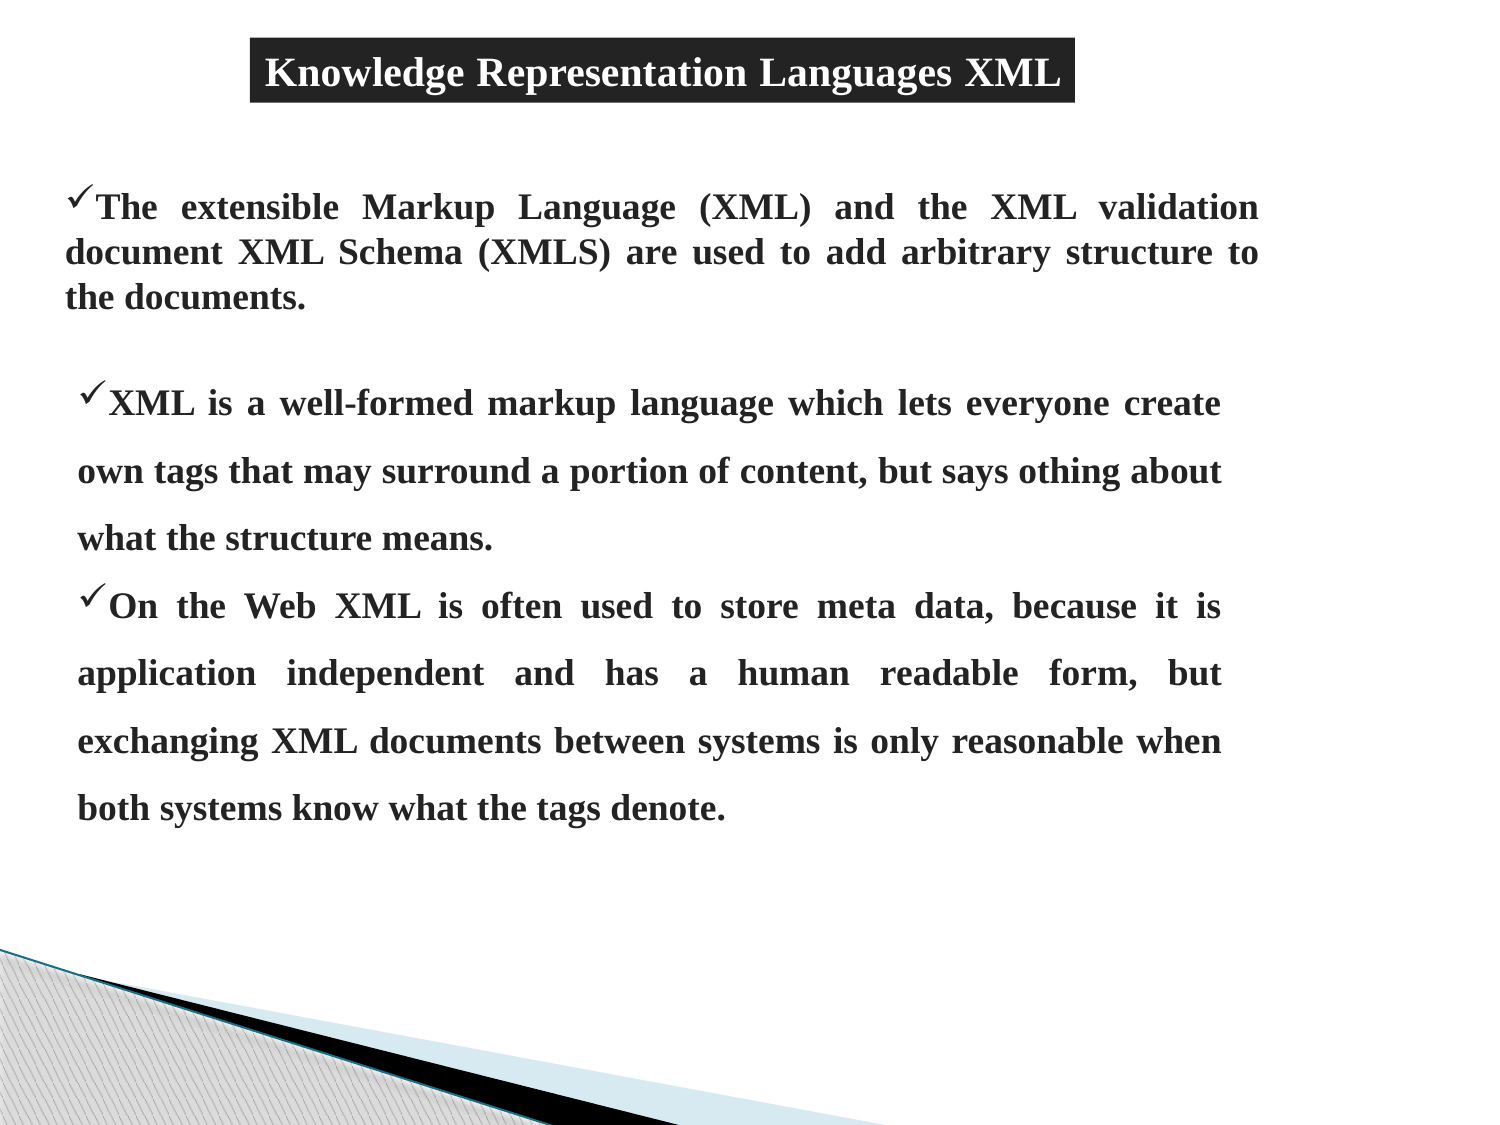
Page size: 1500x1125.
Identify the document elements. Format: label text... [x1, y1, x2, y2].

text_box XML is a well-formed markup language which lets everyone create own tags that may surround a portion of content, but says othing about what the structure means. On the Web XML is often used to store meta data, because it is application independent and has a human readable form, but exchanging XML documents between systems is only reasonable when both systems know what the tags denote. [62, 348, 1238, 836]
text_box Knowledge Representation Languages XML [249, 37, 1075, 103]
text_box The extensible Markup Language (XML) and the XML validation document XML Schema (XMLS) are used to add arbitrary structure to the documents. [50, 174, 1275, 325]
